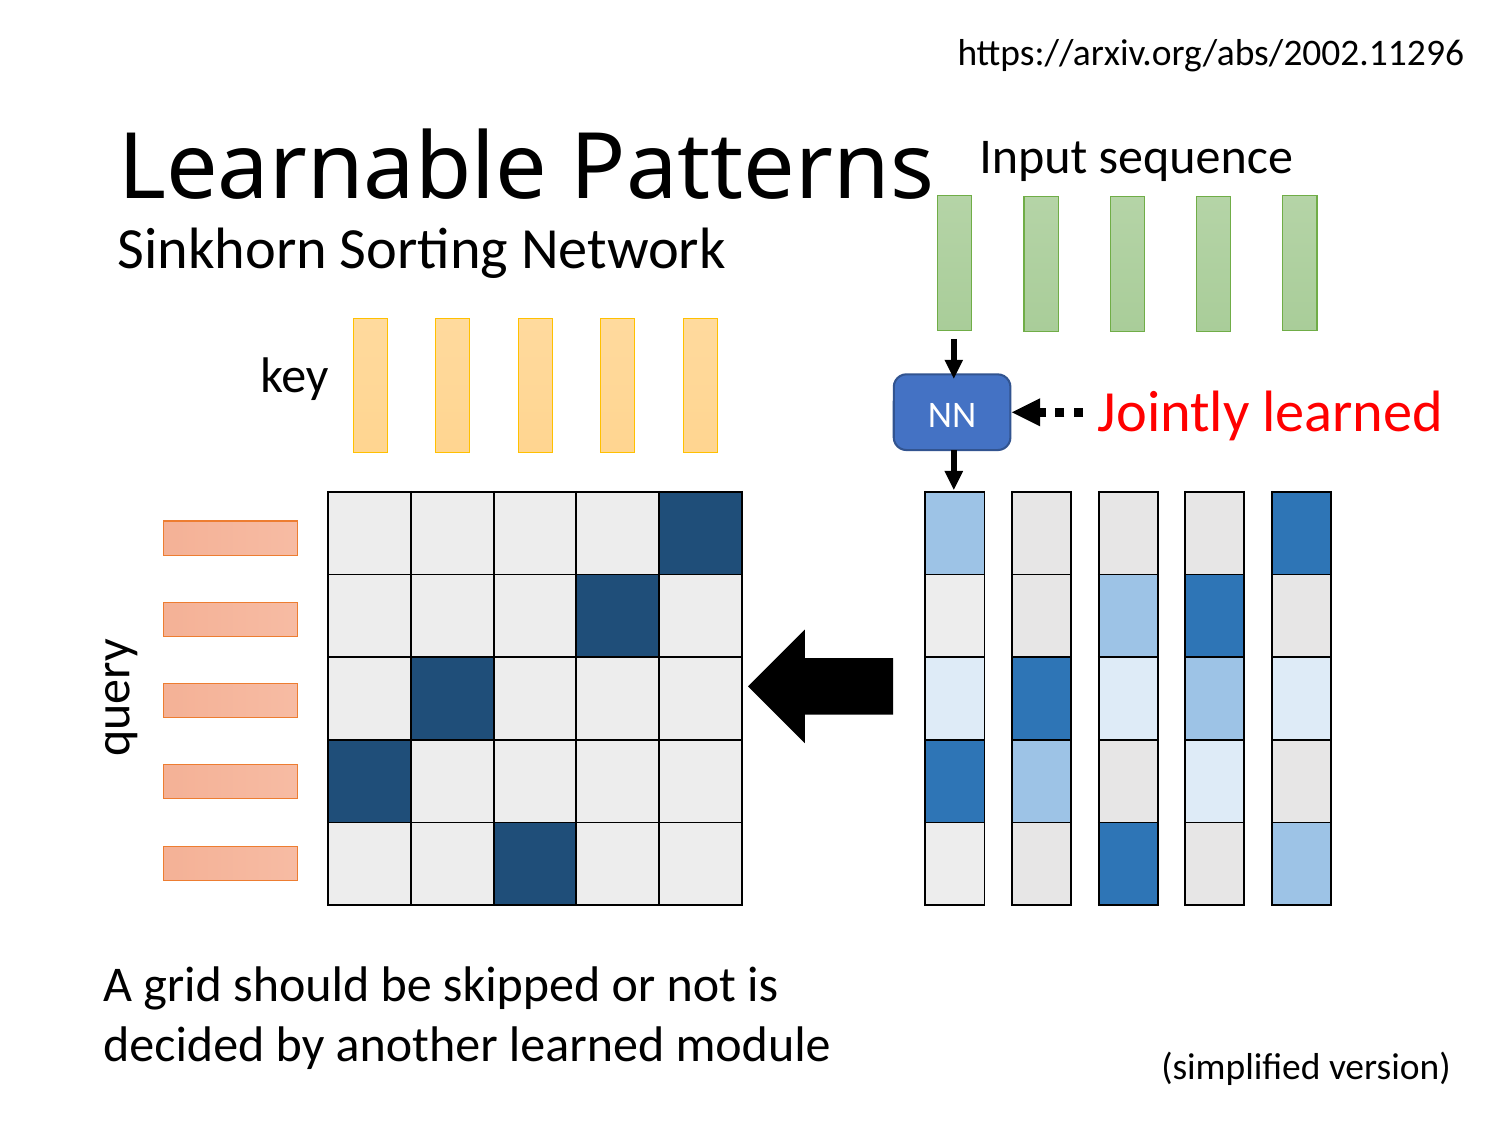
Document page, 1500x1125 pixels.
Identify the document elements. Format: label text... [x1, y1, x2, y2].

table_header [660, 493, 741, 574]
table_cell [412, 741, 493, 822]
table_cell [660, 575, 741, 656]
text_box [163, 683, 298, 718]
table_cell [1273, 823, 1330, 904]
table_cell [577, 658, 658, 739]
table_cell [1186, 741, 1243, 822]
table_cell [577, 823, 658, 904]
text_box [748, 629, 894, 744]
table_cell [329, 741, 410, 822]
table_header [1100, 493, 1157, 574]
table_header [329, 493, 410, 574]
table_cell [577, 575, 658, 656]
table_header [926, 493, 984, 574]
title Learnable Patterns [103, 59, 1397, 278]
table_cell [1100, 658, 1157, 739]
table_cell [1100, 823, 1157, 904]
table_header [1273, 493, 1330, 574]
table_header [412, 493, 493, 574]
table_cell [1013, 658, 1070, 739]
table_header [577, 493, 658, 574]
text_box (simplified version) [908, 1034, 1466, 1094]
table_cell [1100, 741, 1157, 822]
table_cell [1100, 575, 1157, 656]
text_box Input sequence [941, 115, 1331, 191]
table_cell [495, 658, 575, 739]
table_cell [1186, 658, 1243, 739]
text_box Jointly learned [1083, 365, 1473, 451]
table_cell [329, 658, 410, 739]
text_box [1023, 196, 1059, 332]
text_box [1110, 196, 1145, 332]
text_box [937, 195, 972, 331]
text_box [353, 318, 388, 335]
table_cell [1013, 575, 1070, 656]
table_cell [495, 575, 575, 656]
table_cell [926, 741, 984, 822]
table_cell [412, 658, 493, 739]
table_cell [412, 823, 493, 904]
table_cell [495, 823, 575, 904]
table_cell [412, 575, 493, 656]
table_header [1186, 493, 1243, 574]
text_box [435, 318, 470, 453]
table_cell [329, 823, 410, 904]
text_box [163, 602, 298, 637]
text_box [163, 520, 298, 556]
table_header [495, 493, 575, 574]
text_box [1196, 196, 1231, 332]
table_cell [1186, 823, 1243, 904]
text_box [163, 846, 298, 881]
text_box A grid should be skipped or not is decided by another learned module [88, 944, 868, 1079]
text_box key [127, 335, 462, 410]
text_box [600, 318, 635, 453]
table_cell [926, 658, 984, 739]
table_cell [1013, 741, 1070, 822]
table_cell [660, 741, 741, 822]
table_cell [660, 823, 741, 904]
table_cell [926, 823, 984, 904]
table_cell [1273, 741, 1330, 822]
text_box query [72, 530, 147, 865]
text_box [1282, 195, 1318, 331]
table_cell [660, 658, 741, 739]
text_box Sinkhorn Sorting Network [103, 202, 853, 288]
text_box https://arxiv.org/abs/2002.11296 [942, 20, 1500, 80]
text_box [518, 318, 553, 453]
table_cell [1186, 575, 1243, 656]
table_cell [926, 575, 984, 656]
table_cell [1273, 658, 1330, 739]
table_cell [1273, 575, 1330, 656]
table_header [1013, 493, 1070, 574]
text_box [163, 764, 298, 799]
table_cell [329, 575, 410, 656]
text_box [683, 318, 718, 453]
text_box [893, 338, 1011, 490]
table_cell [577, 741, 658, 822]
table_cell [495, 741, 575, 822]
text_box [353, 410, 388, 453]
table_cell [1013, 823, 1070, 904]
